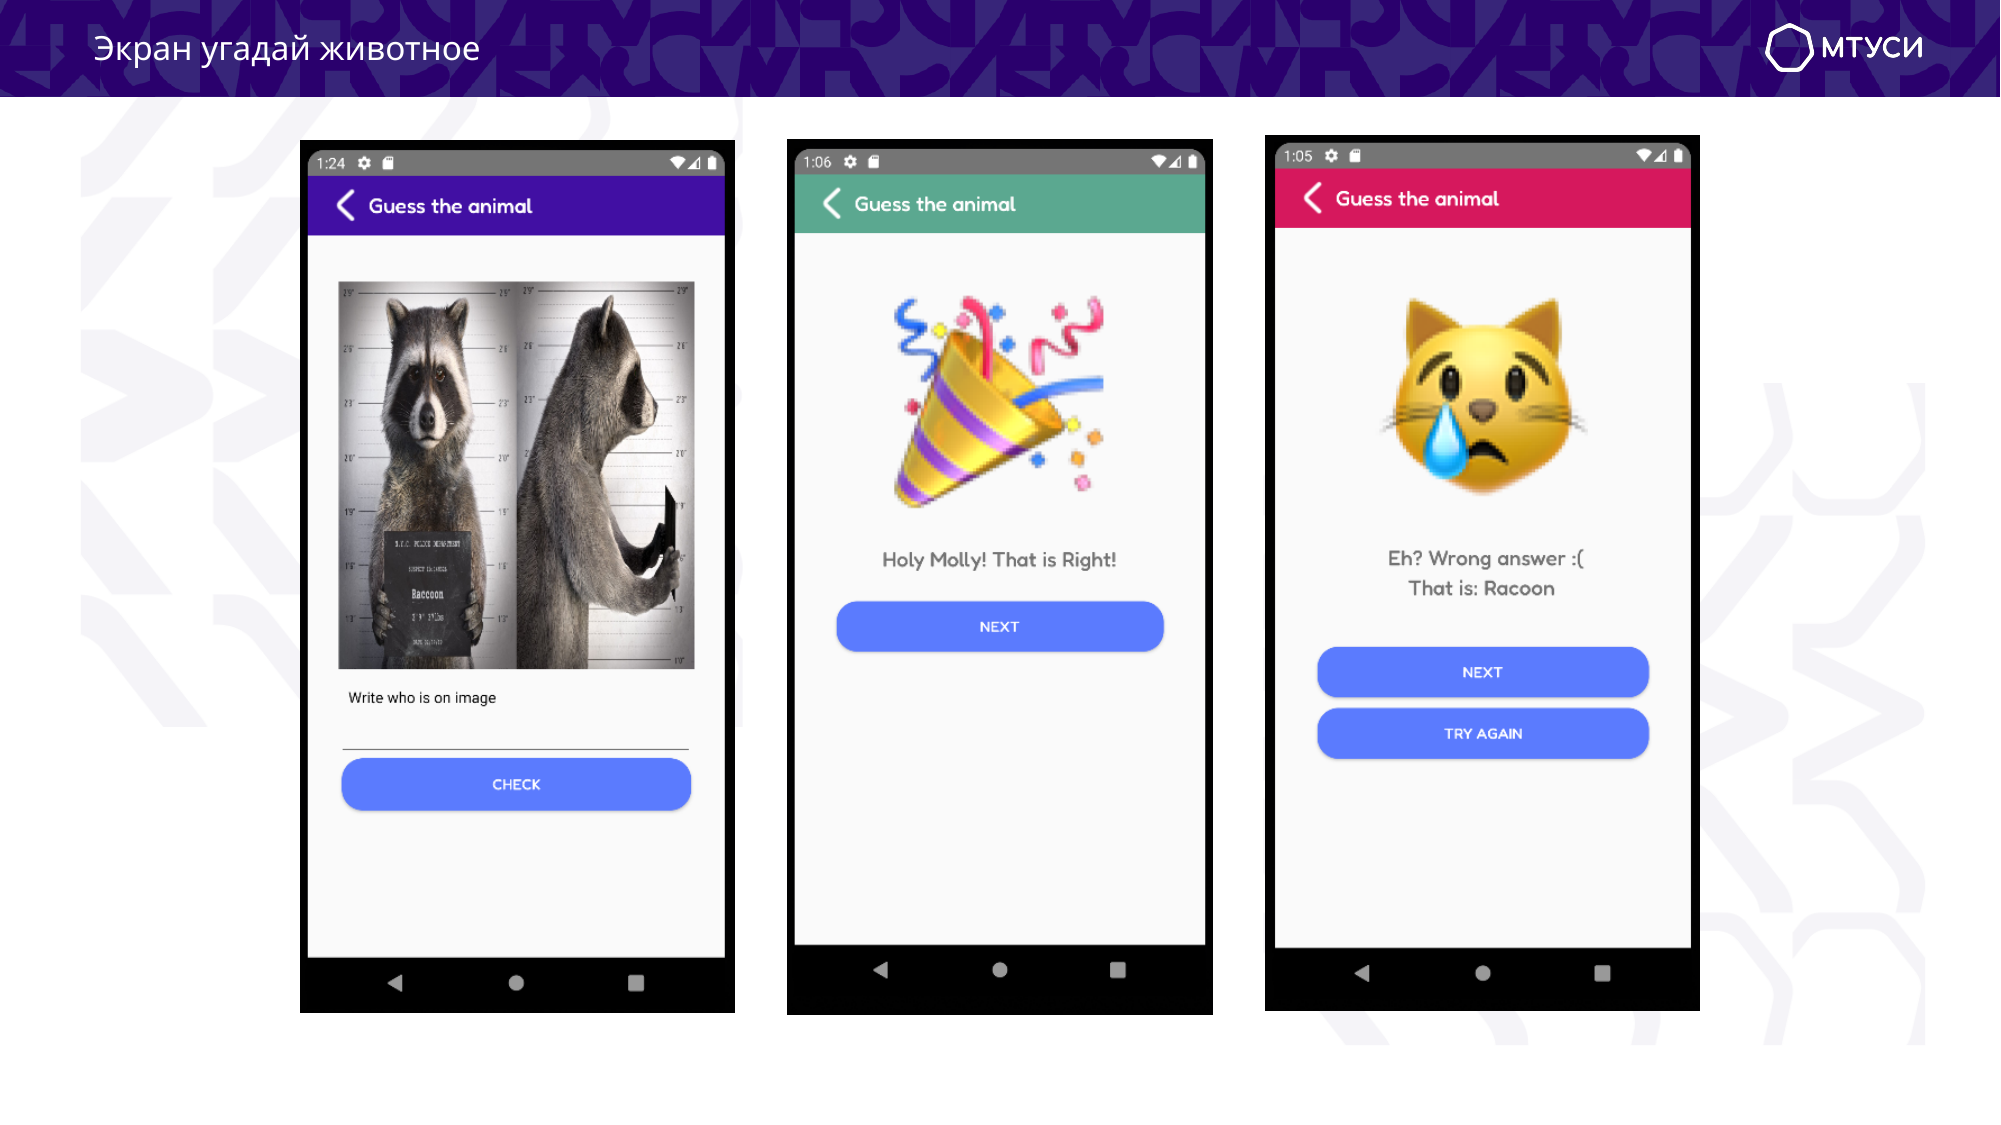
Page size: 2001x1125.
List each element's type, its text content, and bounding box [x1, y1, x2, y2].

picture [0, 0, 2000, 1111]
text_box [786, 135, 1700, 1015]
list Экран угадай животное [78, 24, 1710, 70]
